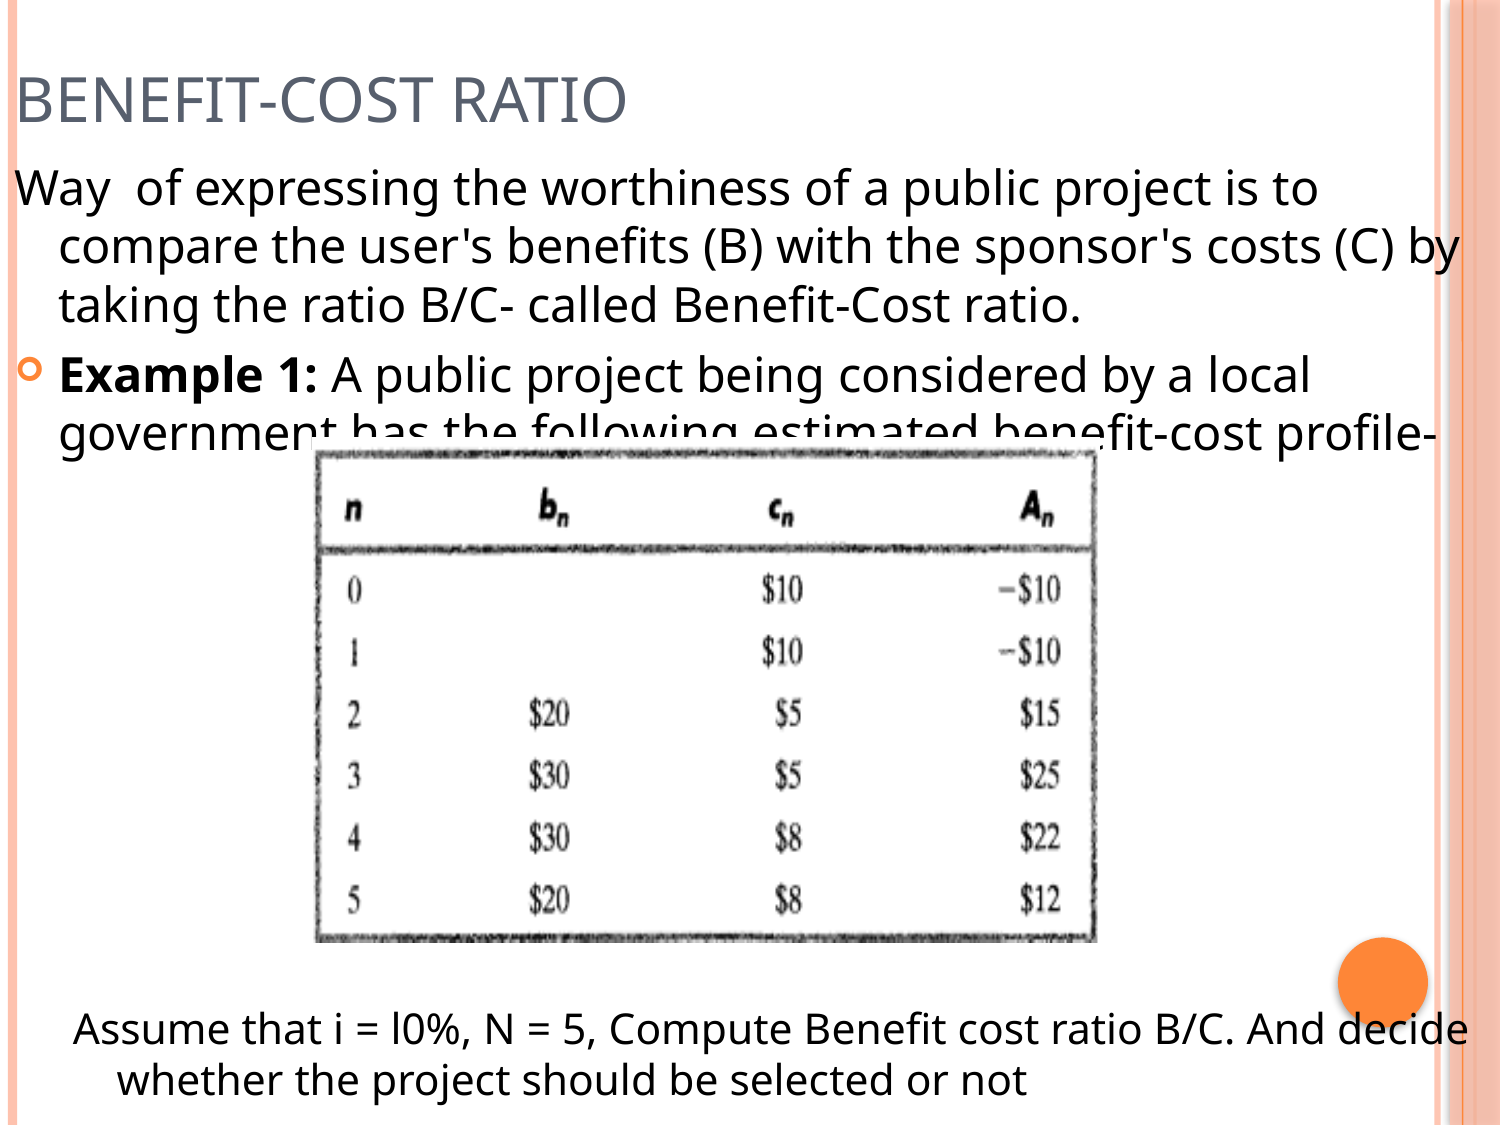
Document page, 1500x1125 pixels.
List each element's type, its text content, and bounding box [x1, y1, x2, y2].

list Way of expressing the worthiness of a public project is to compare the user's benefits (B) with the sponsor's costs (C) by taking the ratio B/C- called Benefit-Cost ratio. Example 1: A public project being considered by a local government has the following estimated benefit-cost profile- Assume that i = l0%, N = 5, Compute Benefit cost ratio B/C. And decide whether the project should be selected or not [0, 149, 1500, 1125]
picture [311, 436, 1101, 944]
title Benefit-Cost Ratio [0, 0, 1500, 143]
